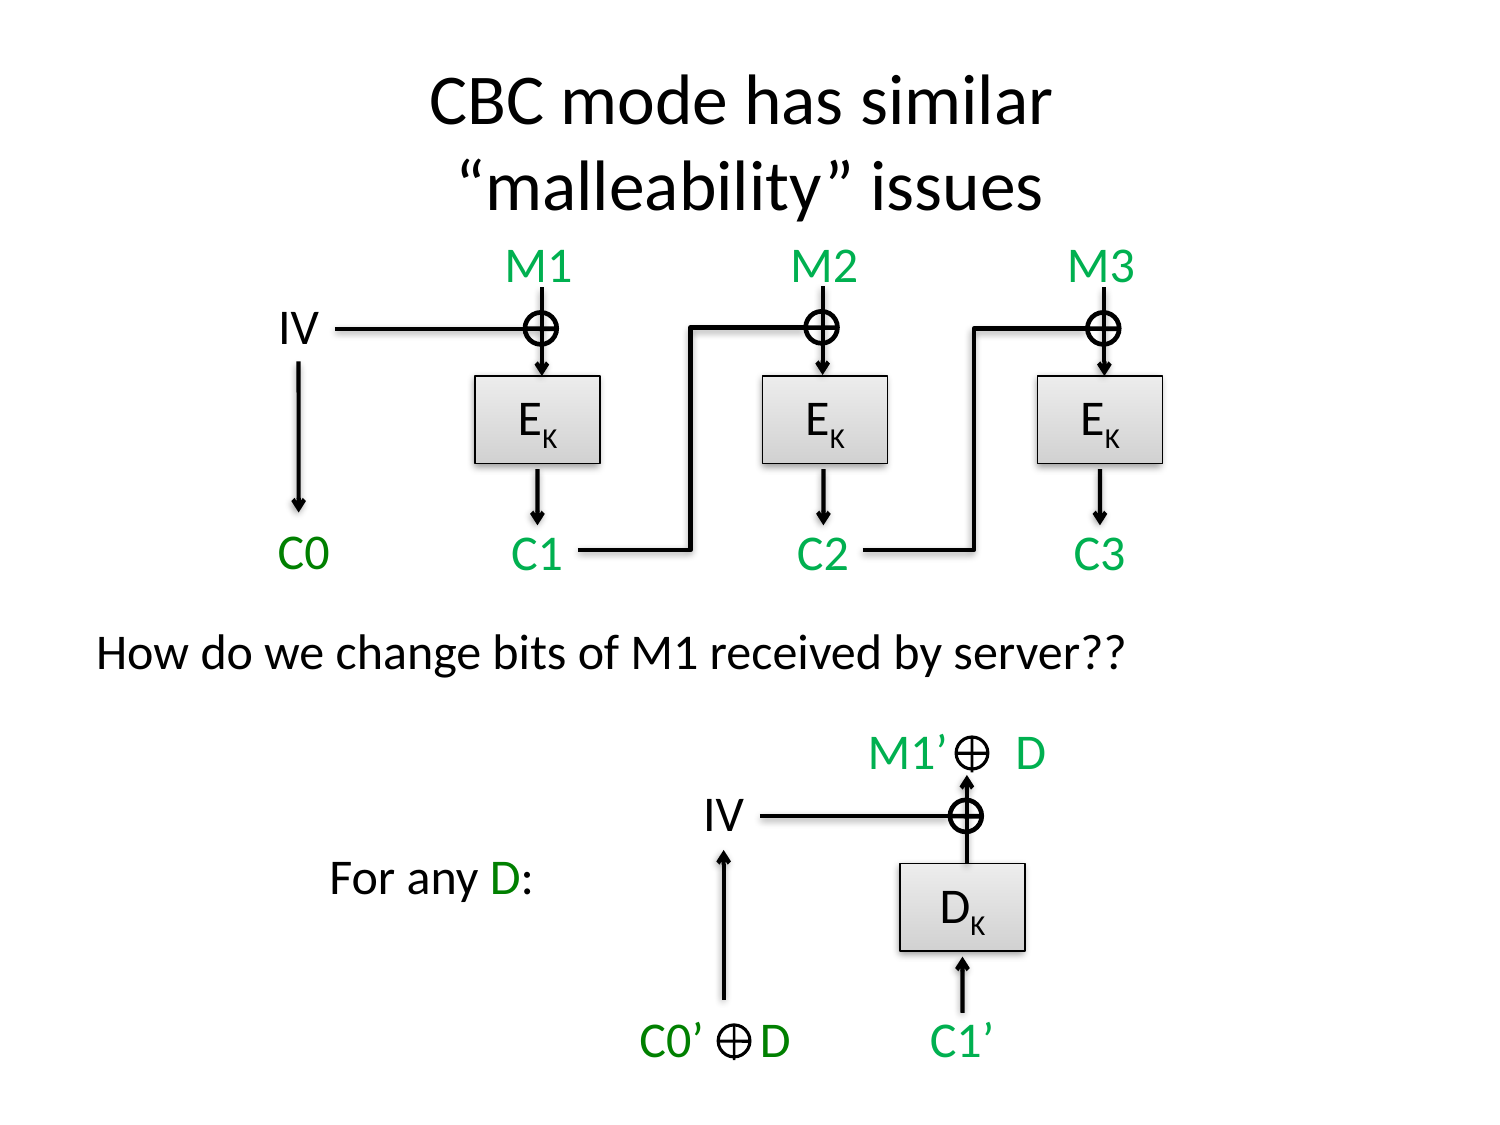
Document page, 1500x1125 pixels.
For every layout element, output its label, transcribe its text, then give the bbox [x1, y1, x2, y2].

text_box How do we change bits of M1 received by server?? [81, 612, 1143, 688]
text_box IV [688, 774, 759, 849]
text_box [828, 312, 838, 327]
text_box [717, 1024, 751, 1061]
text_box C3 [1058, 512, 1141, 588]
text_box C1’ [914, 1000, 1010, 1075]
text_box [1109, 329, 1120, 344]
text_box M3 [1051, 224, 1150, 300]
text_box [955, 736, 989, 773]
text_box [950, 800, 962, 816]
text_box [525, 312, 537, 325]
text_box C0 [262, 512, 345, 588]
text_box [971, 817, 982, 831]
text_box IV [263, 286, 334, 362]
text_box M1 [489, 224, 588, 300]
text_box [529, 339, 537, 344]
text_box [547, 313, 557, 328]
text_box EK [474, 375, 573, 464]
text_box M1’ D [852, 712, 1062, 788]
text_box [1090, 329, 1100, 344]
text_box [811, 328, 818, 343]
text_box EK [812, 375, 857, 464]
text_box C1 [496, 512, 578, 588]
text_box M2 [775, 224, 874, 300]
text_box C2 [782, 512, 864, 588]
text_box [1109, 313, 1120, 328]
text_box C0’ D [624, 999, 817, 1075]
text_box [547, 329, 557, 344]
title CBC mode has similar “malleability” issues [75, 45, 1425, 233]
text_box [862, 328, 1088, 551]
text_box [828, 328, 838, 342]
text_box DK [899, 863, 1026, 952]
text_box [578, 327, 806, 551]
text_box [1087, 312, 1100, 328]
text_box [971, 800, 982, 816]
text_box [806, 311, 818, 327]
text_box EK [1091, 375, 1163, 464]
text_box For any D: [314, 836, 550, 912]
text_box [952, 817, 962, 832]
